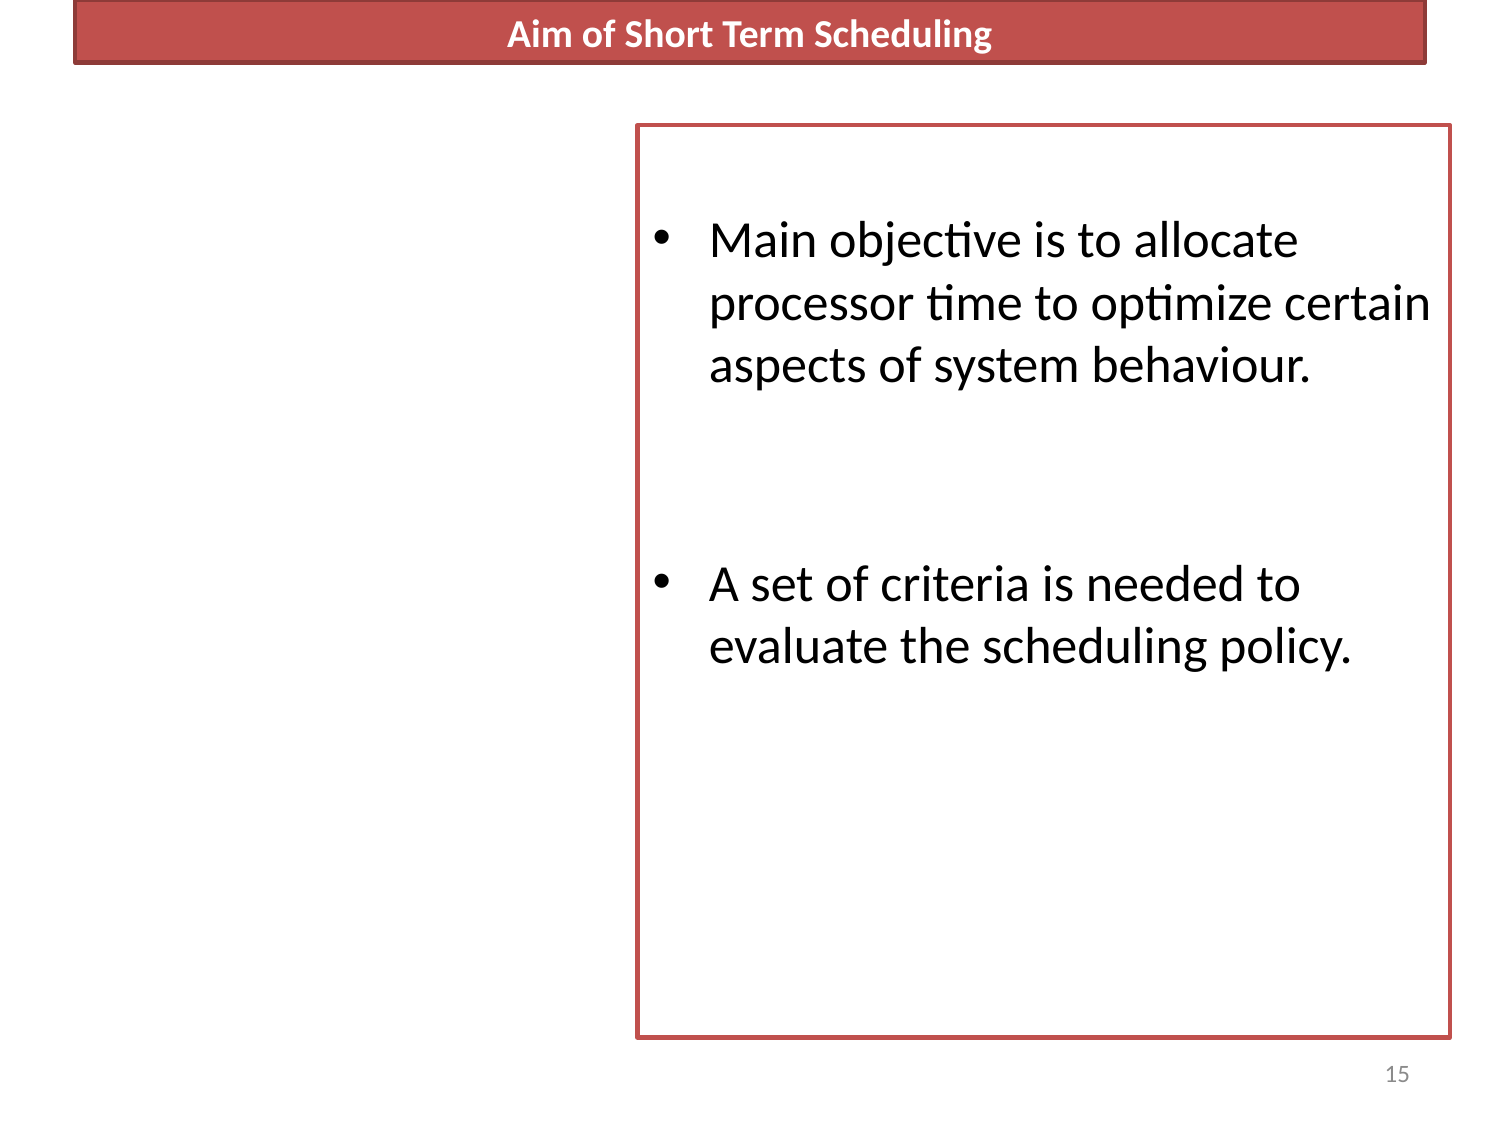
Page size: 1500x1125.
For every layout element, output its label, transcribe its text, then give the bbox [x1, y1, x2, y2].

slide_number 15 [1074, 1042, 1425, 1103]
title Aim of Short Term Scheduling [73, 0, 1427, 65]
list Main objective is to allocate processor time to optimize certain aspects of system behaviour. A set of criteria is needed to evaluate the scheduling policy. [635, 123, 1452, 1040]
